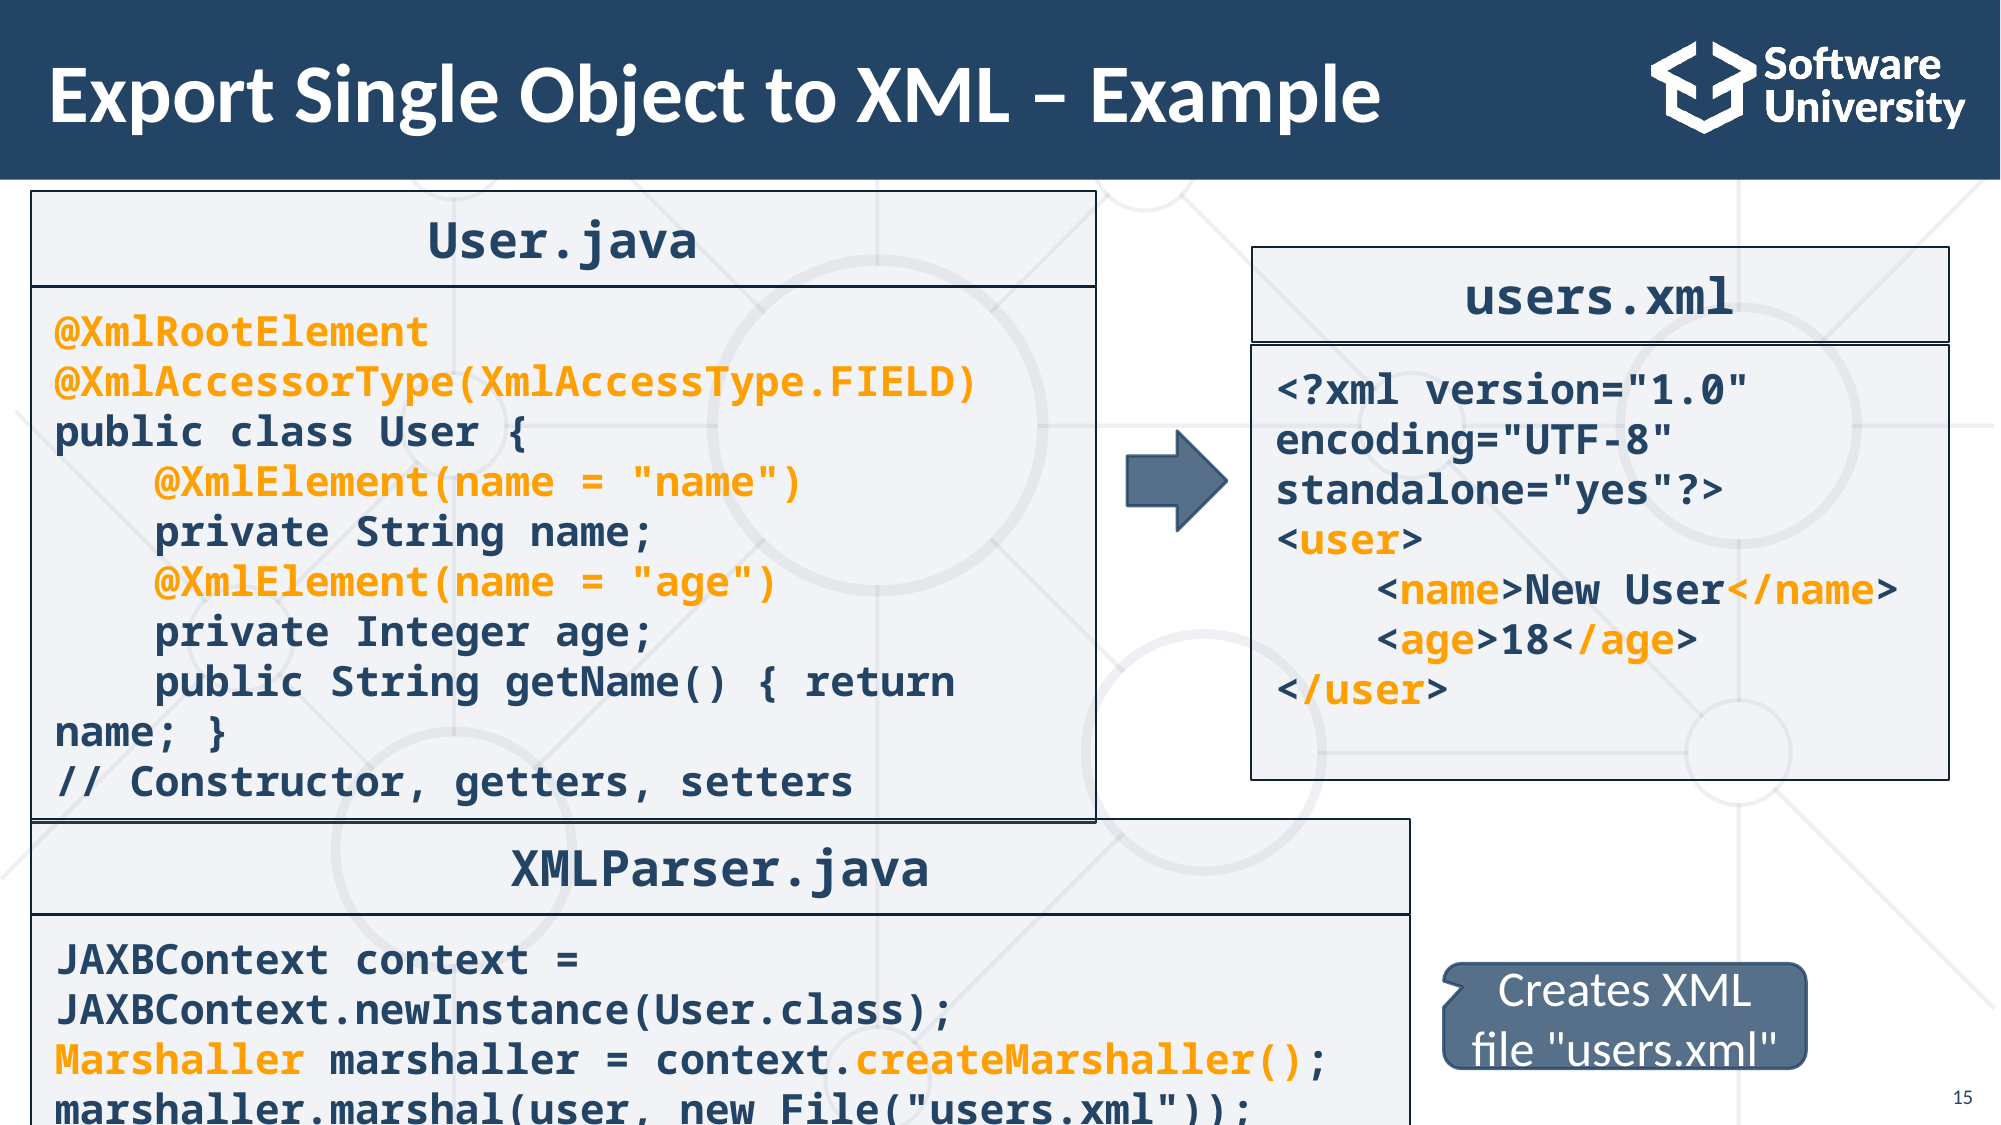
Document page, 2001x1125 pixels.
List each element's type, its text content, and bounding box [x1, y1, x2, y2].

picture [1651, 41, 1966, 134]
text_box [1125, 428, 1230, 533]
text_box users.xml [1252, 246, 1949, 343]
text_box @XmlRootElement @XmlAccessorType(XmlAccessType.FIELD) public class User { @XmlElement(name = "name") private String name; @XmlElement(name = "age") private Integer age; public String getName() { return name; } // Constructor, getters, setters [31, 286, 1096, 818]
text_box User.java [31, 190, 1097, 286]
text_box JAXBContext context = JAXBContext.newInstance(User.class); Marshaller marshaller = context.createMarshaller(); marshaller.marshal(user, new File("users.xml")); [31, 915, 1411, 1125]
slide_number 15 [1927, 1067, 1989, 1117]
text_box Creates XML file "users.xml" [1441, 961, 1809, 1071]
text_box <?xml version="1.0" encoding="UTF-8" standalone="yes"?> <user> <name>New User</name> <age>18</age> </user> [1251, 344, 1949, 781]
text_box XMLParser.java [31, 818, 1411, 914]
title Export Single Object to XML – Example [31, 16, 1625, 162]
